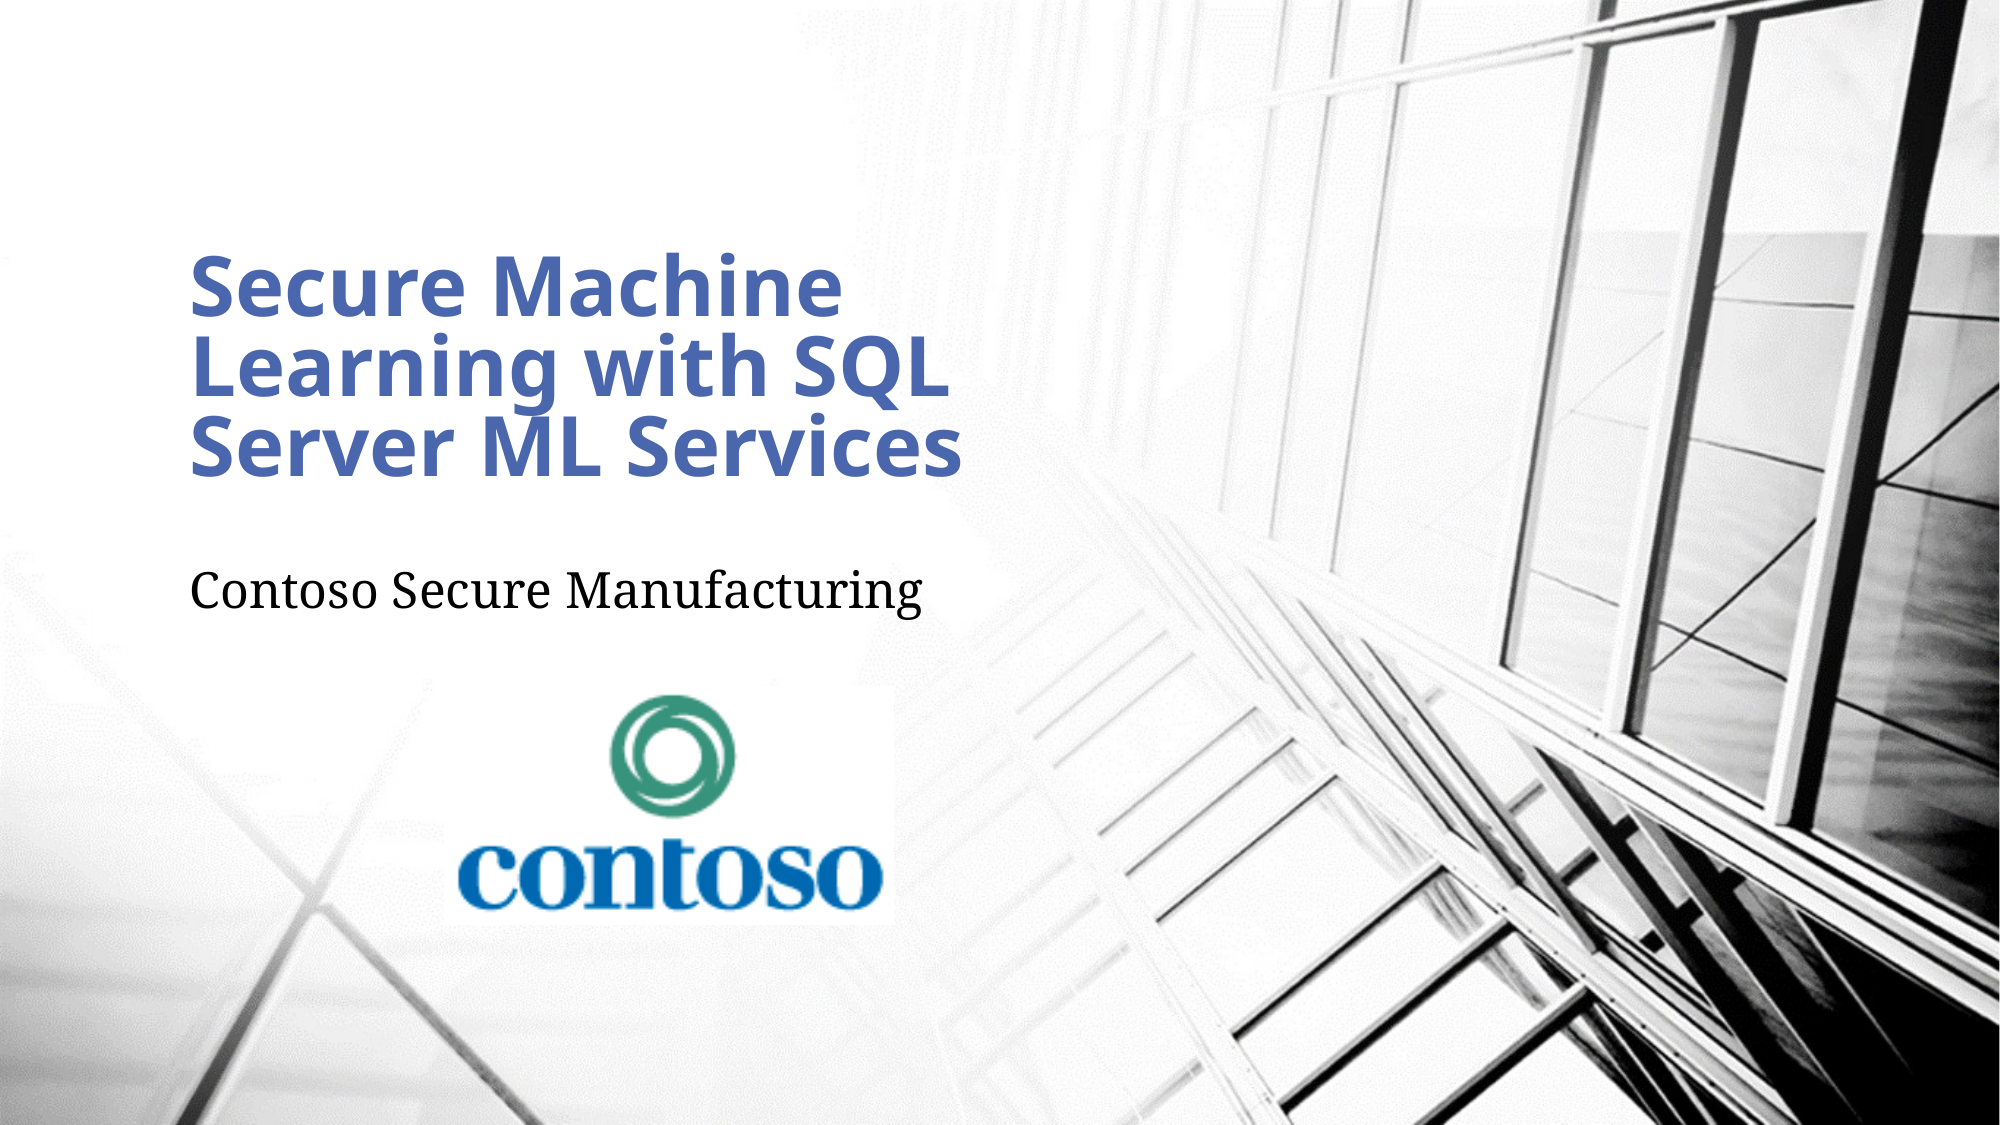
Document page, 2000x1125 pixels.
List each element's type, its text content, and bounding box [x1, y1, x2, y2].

text_box Secure Machine Learning with SQL Server ML Services [174, 245, 1000, 500]
text_box Contoso Secure Manufacturing [174, 558, 1000, 628]
picture [0, 0, 2000, 1125]
